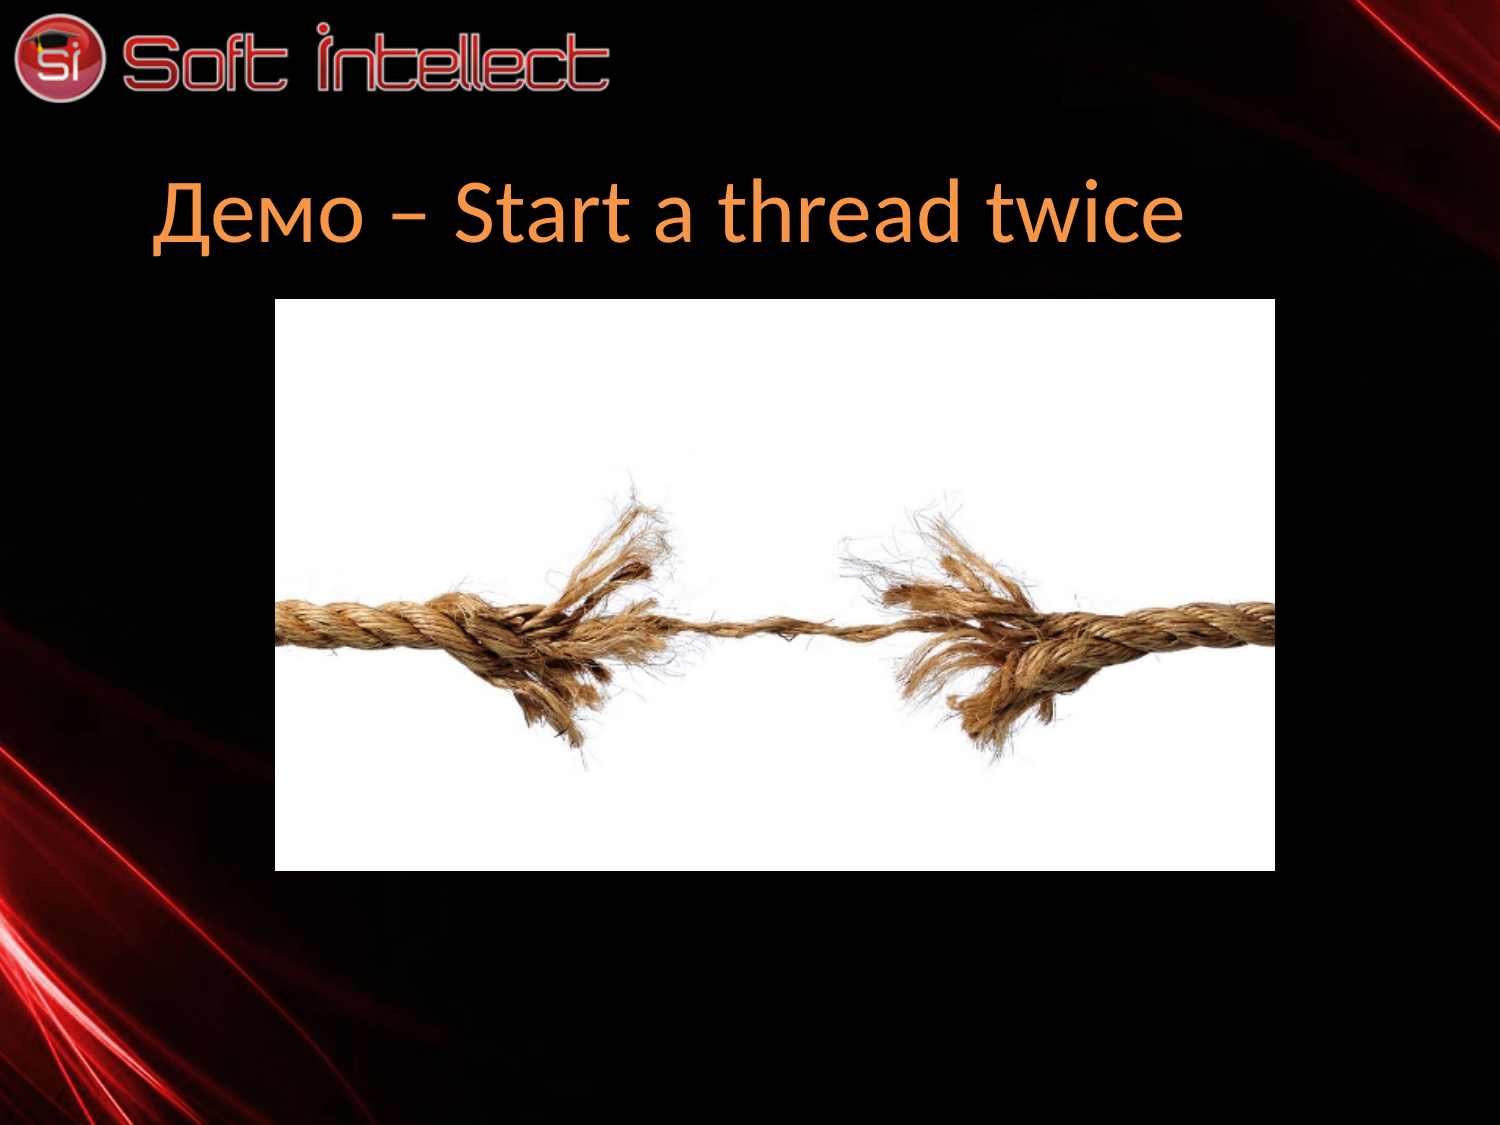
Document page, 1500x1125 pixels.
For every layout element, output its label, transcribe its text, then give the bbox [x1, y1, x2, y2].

title Демо – Start a thread twice [137, 112, 1488, 300]
picture [0, 0, 1500, 1125]
